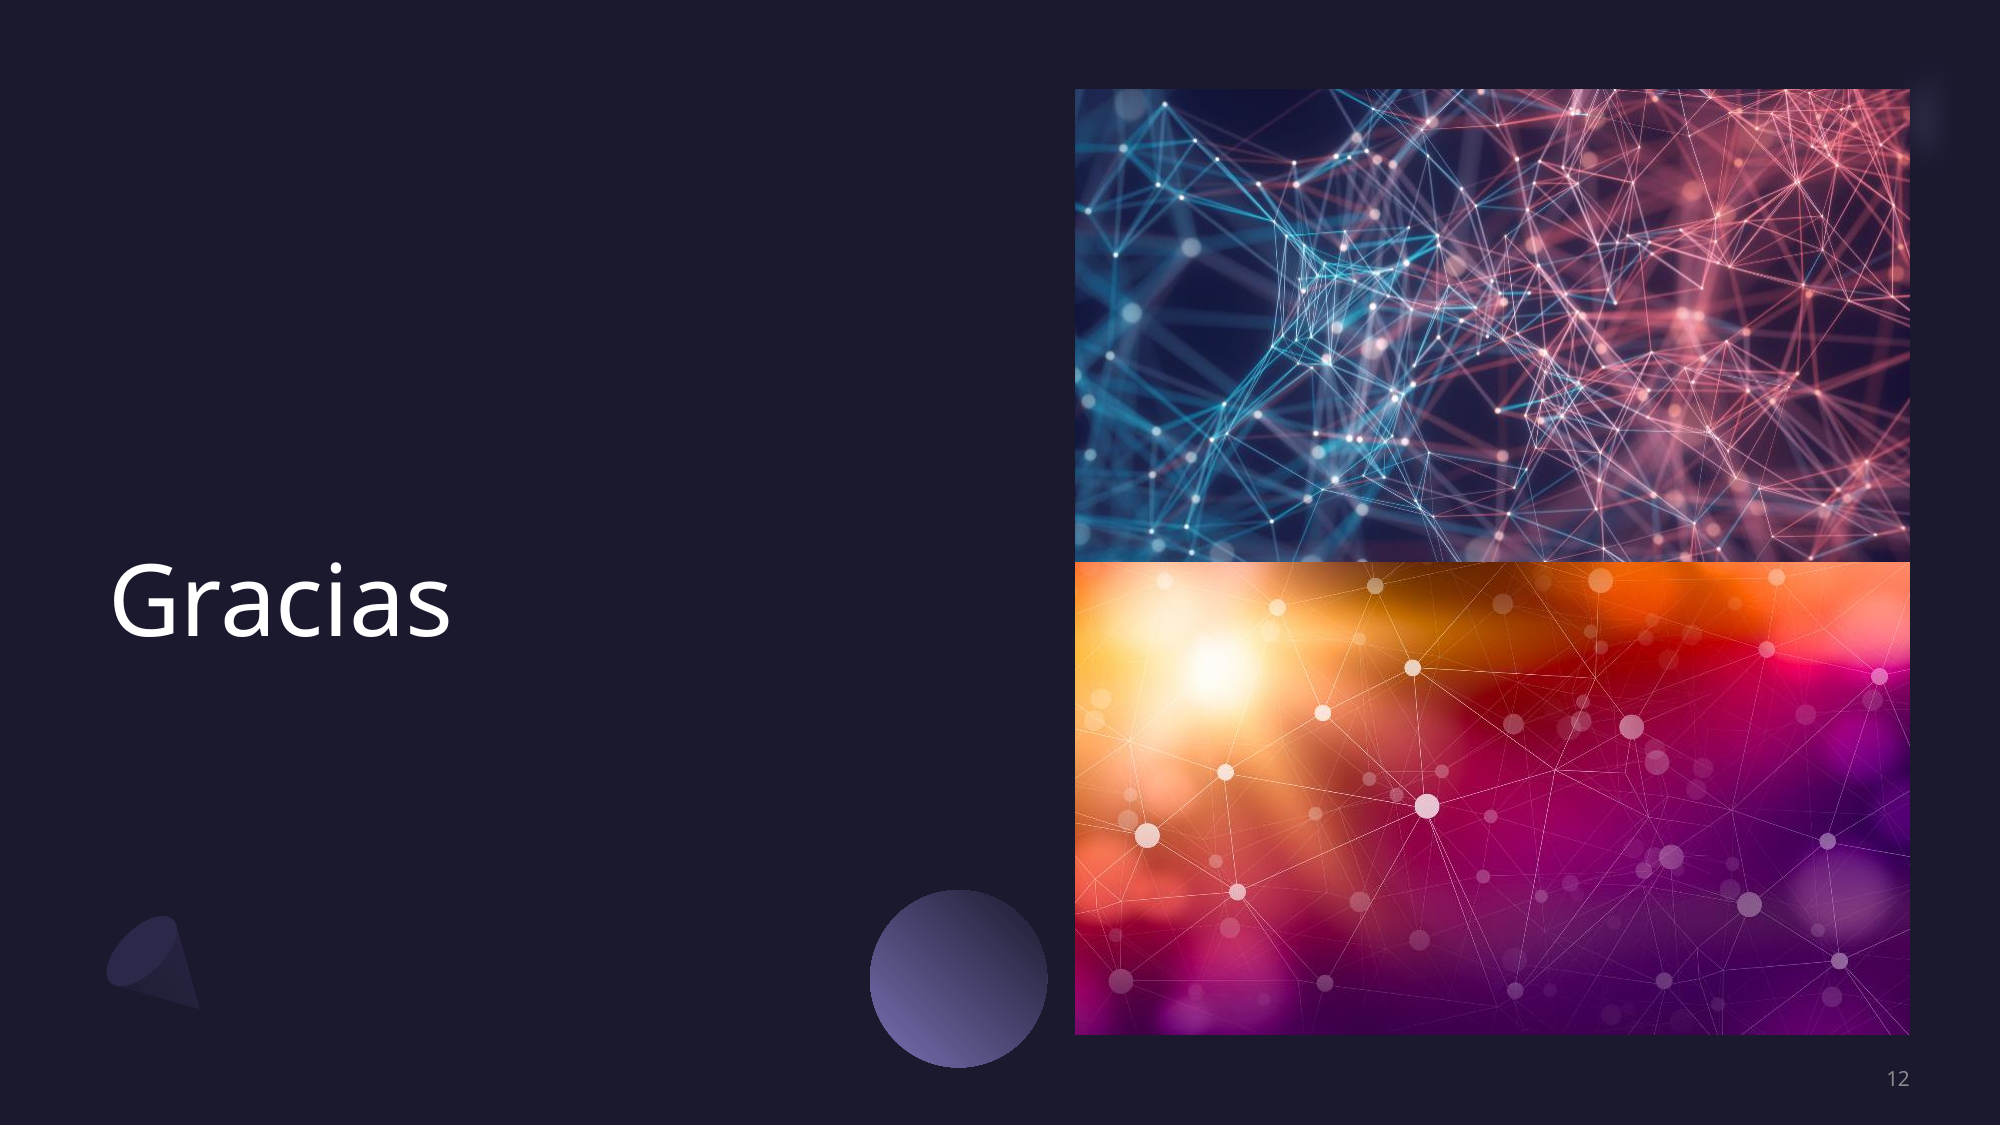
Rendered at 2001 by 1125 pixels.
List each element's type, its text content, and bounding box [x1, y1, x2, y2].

title Gracias [108, 504, 1000, 995]
slide_number 12 [1632, 1067, 1910, 1093]
picture [1075, 89, 1910, 1035]
